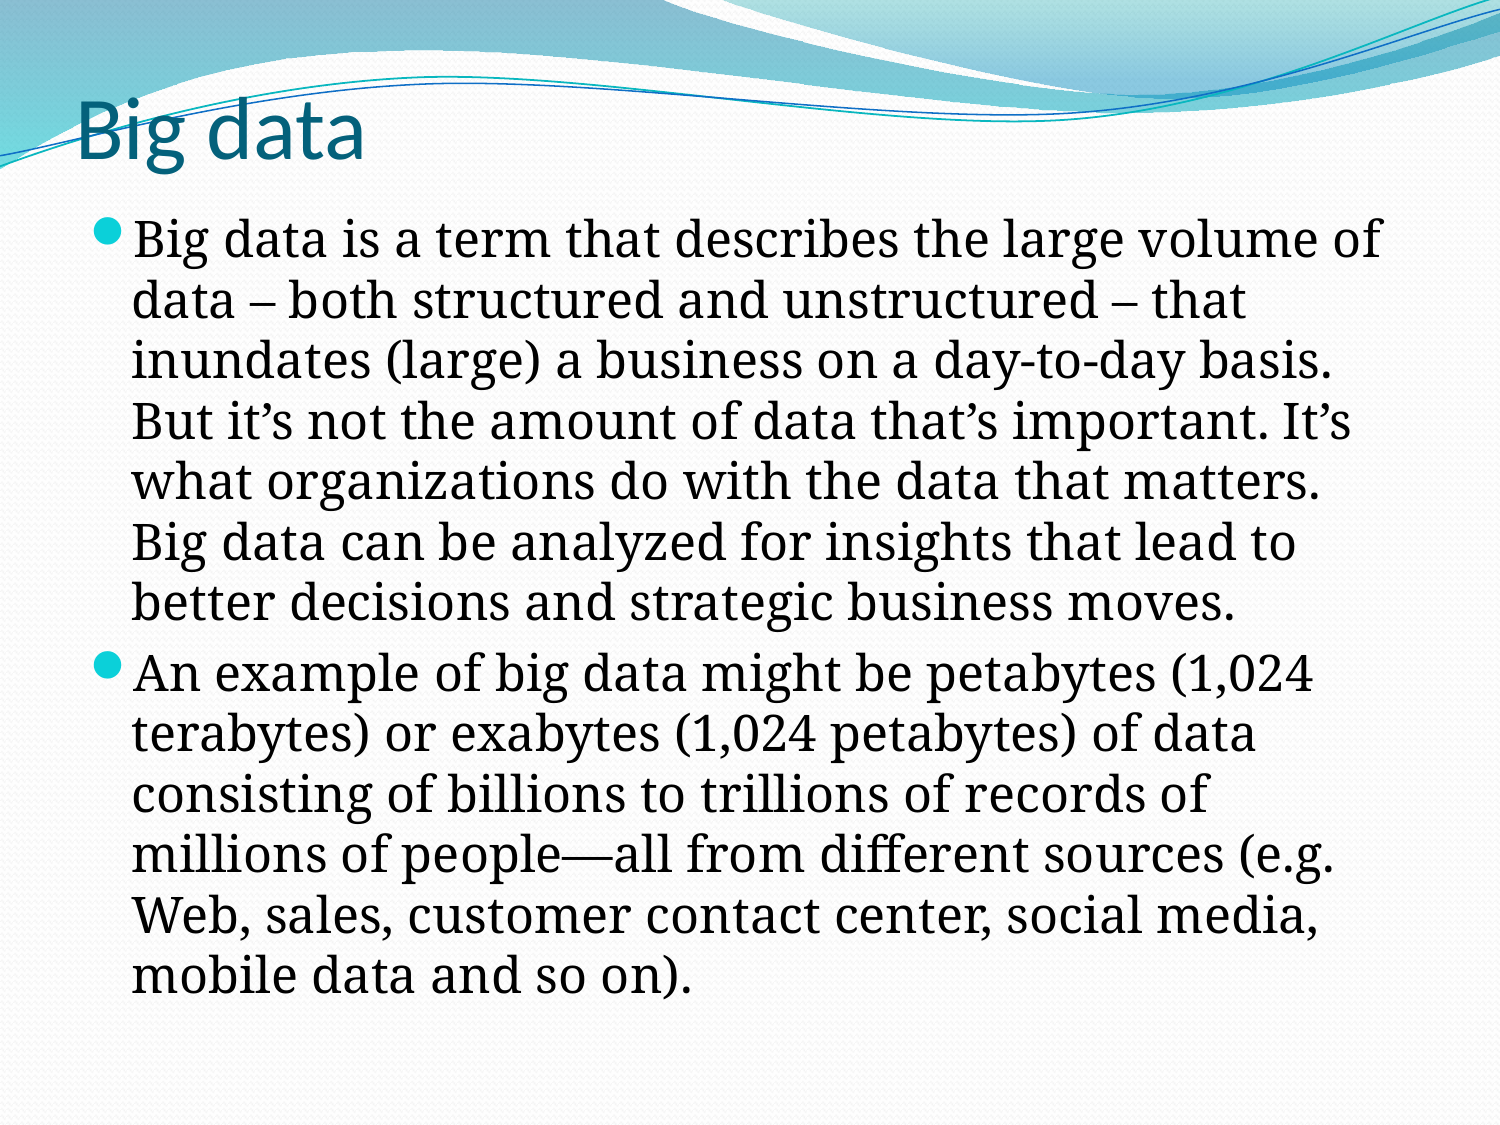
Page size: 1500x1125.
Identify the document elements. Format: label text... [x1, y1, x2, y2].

list Big data is a term that describes the large volume of data – both structured and unstructured – that inundates (large) a business on a day-to-day basis. But it’s not the amount of data that’s important. It’s what organizations do with the data that matters. Big data can be analyzed for insights that lead to better decisions and strategic business moves. An example of big data might be petabytes (1,024 terabytes) or exabytes (1,024 petabytes) of data consisting of billions to trillions of records of millions of people—all from different sources (e.g. Web, sales, customer contact center, social media, mobile data and so on). [75, 200, 1425, 1013]
title Big data [75, 62, 1425, 178]
